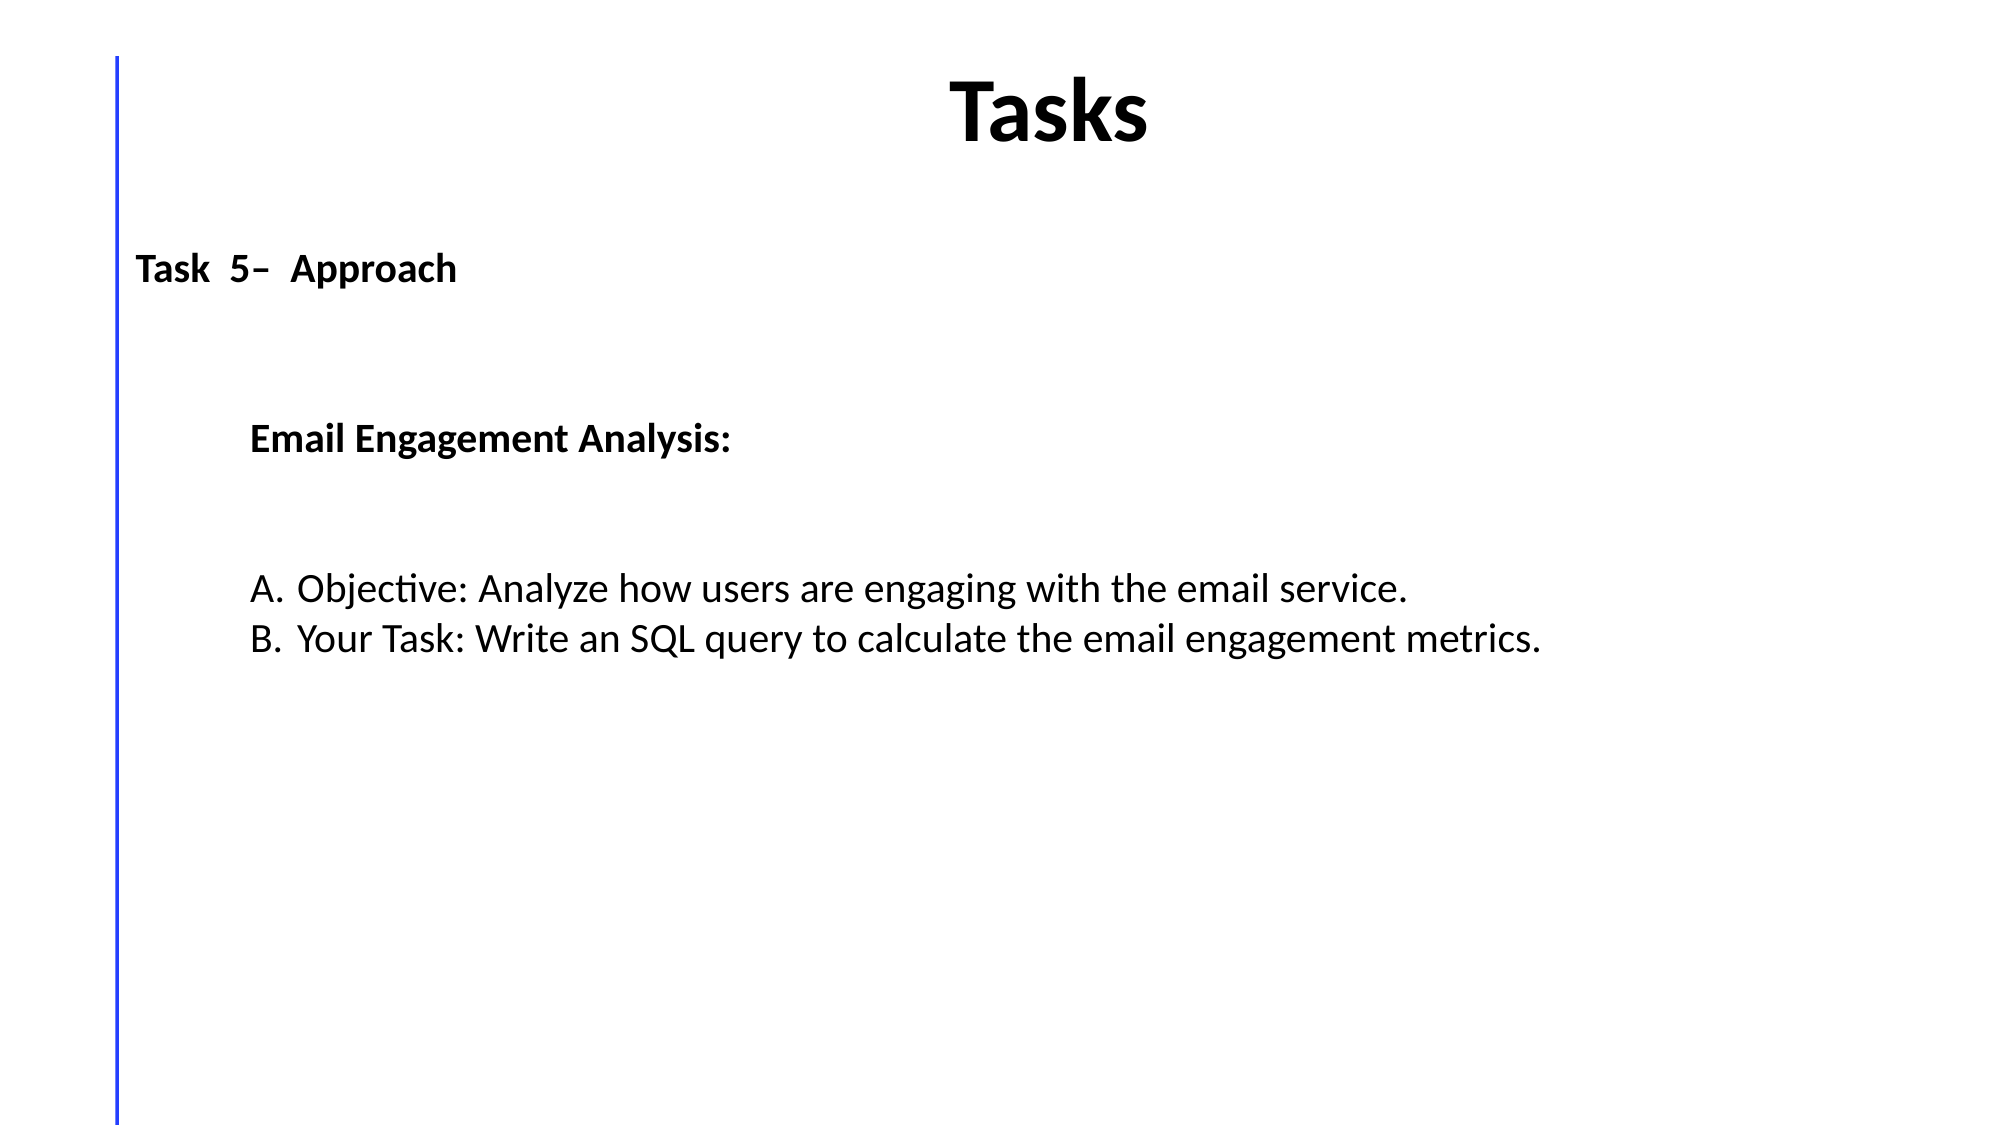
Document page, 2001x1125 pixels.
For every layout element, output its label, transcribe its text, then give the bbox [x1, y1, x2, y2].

text_box Tasks [120, 42, 1978, 168]
text_box Email Engagement Analysis: Objective: Analyze how users are engaging with the email service. Your Task: Write an SQL query to calculate the email engagement metrics. [160, 403, 1840, 719]
text_box Task 5– Approach [120, 233, 536, 298]
